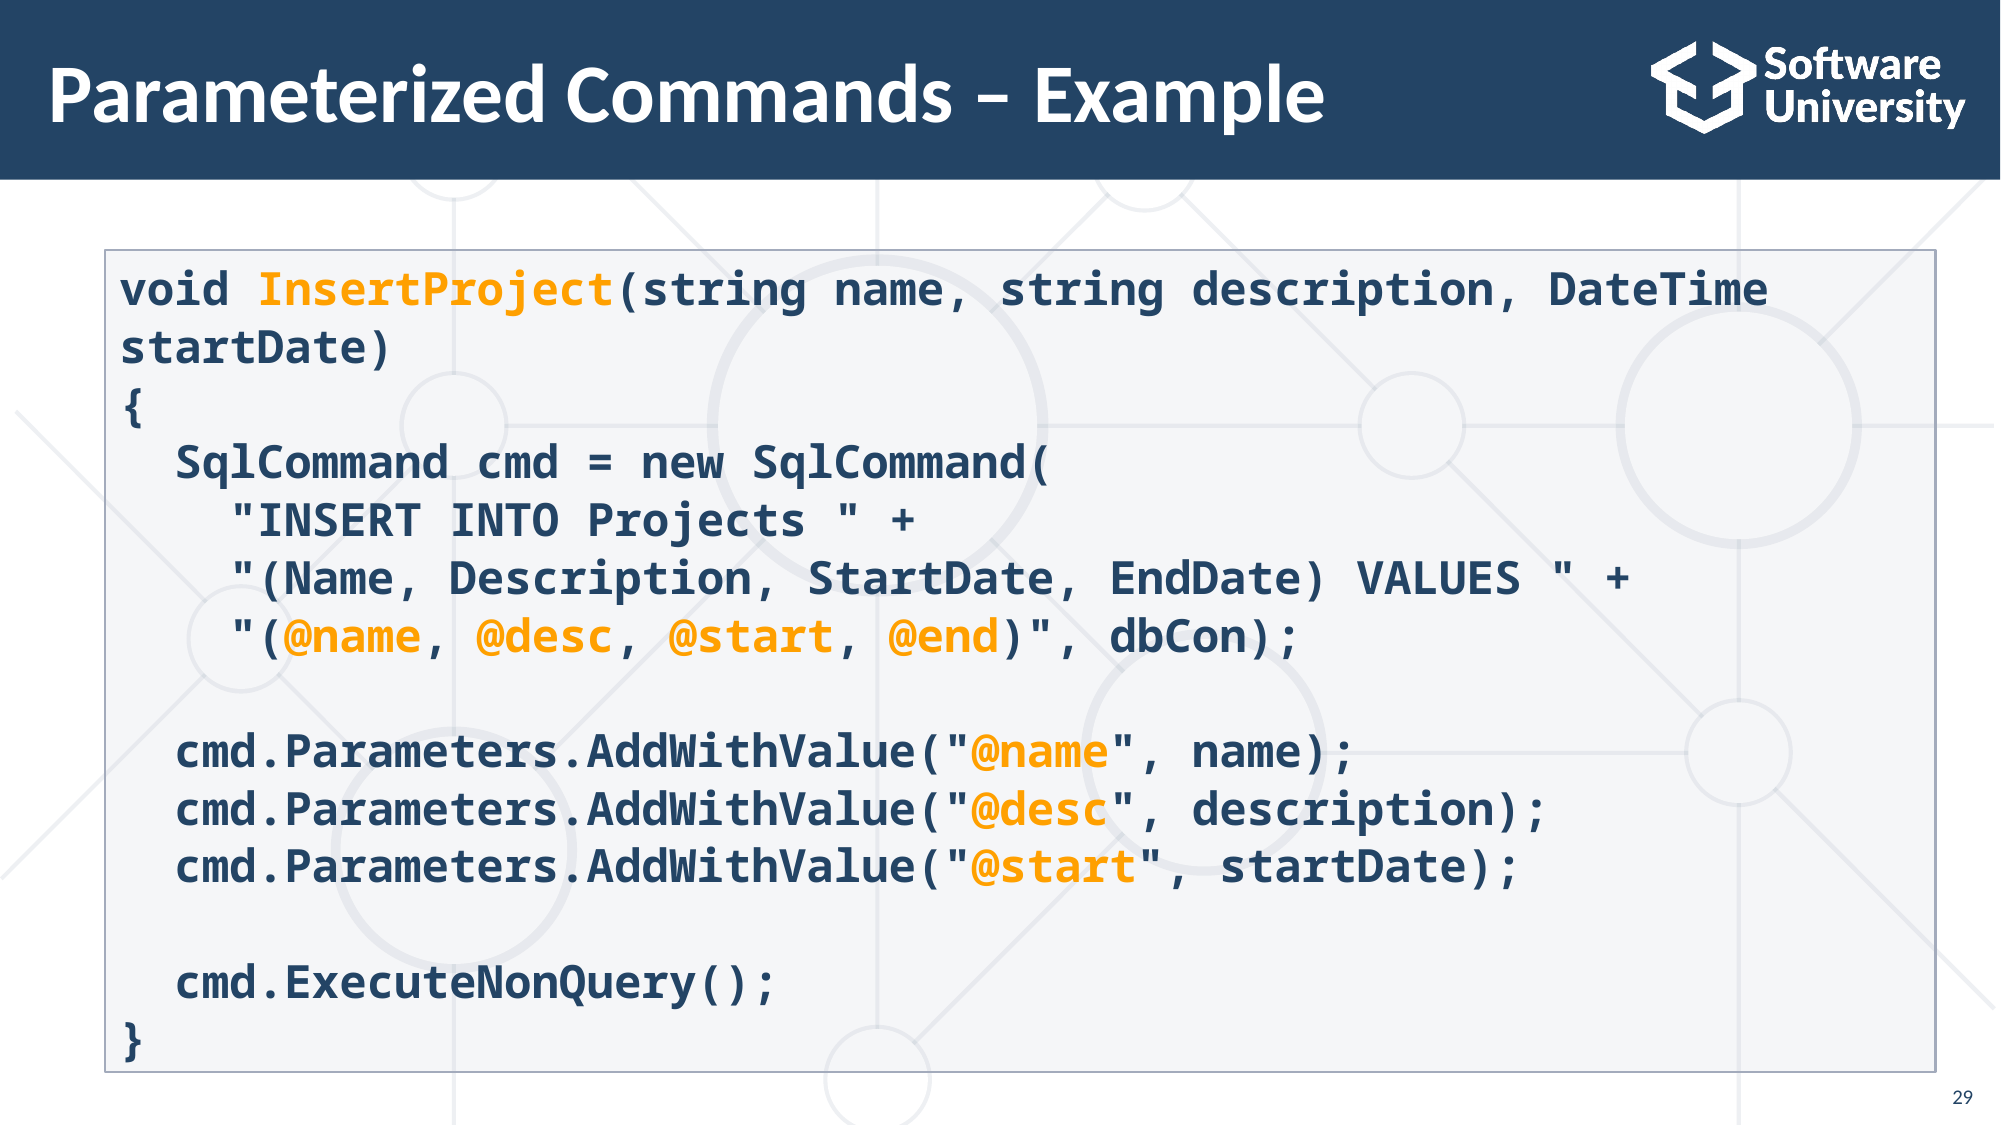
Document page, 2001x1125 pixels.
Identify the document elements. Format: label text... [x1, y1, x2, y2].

title Parameterized Commands – Example [31, 16, 1625, 162]
text_box 29 [1927, 1067, 1989, 1117]
text_box void InsertProject(string name, string description, DateTime startDate) { SqlCommand cmd = new SqlCommand( "INSERT INTO Projects " + "(Name, Description, StartDate, EndDate) VALUES " + "(@name, @desc, @start, @end)", dbCon); cmd.Parameters.AddWithValue("@name", name); cmd.Parameters.AddWithValue("@desc", description); cmd.Parameters.AddWithValue("@start", startDate); cmd.ExecuteNonQuery(); } [104, 249, 1936, 1073]
picture [1651, 41, 1966, 134]
